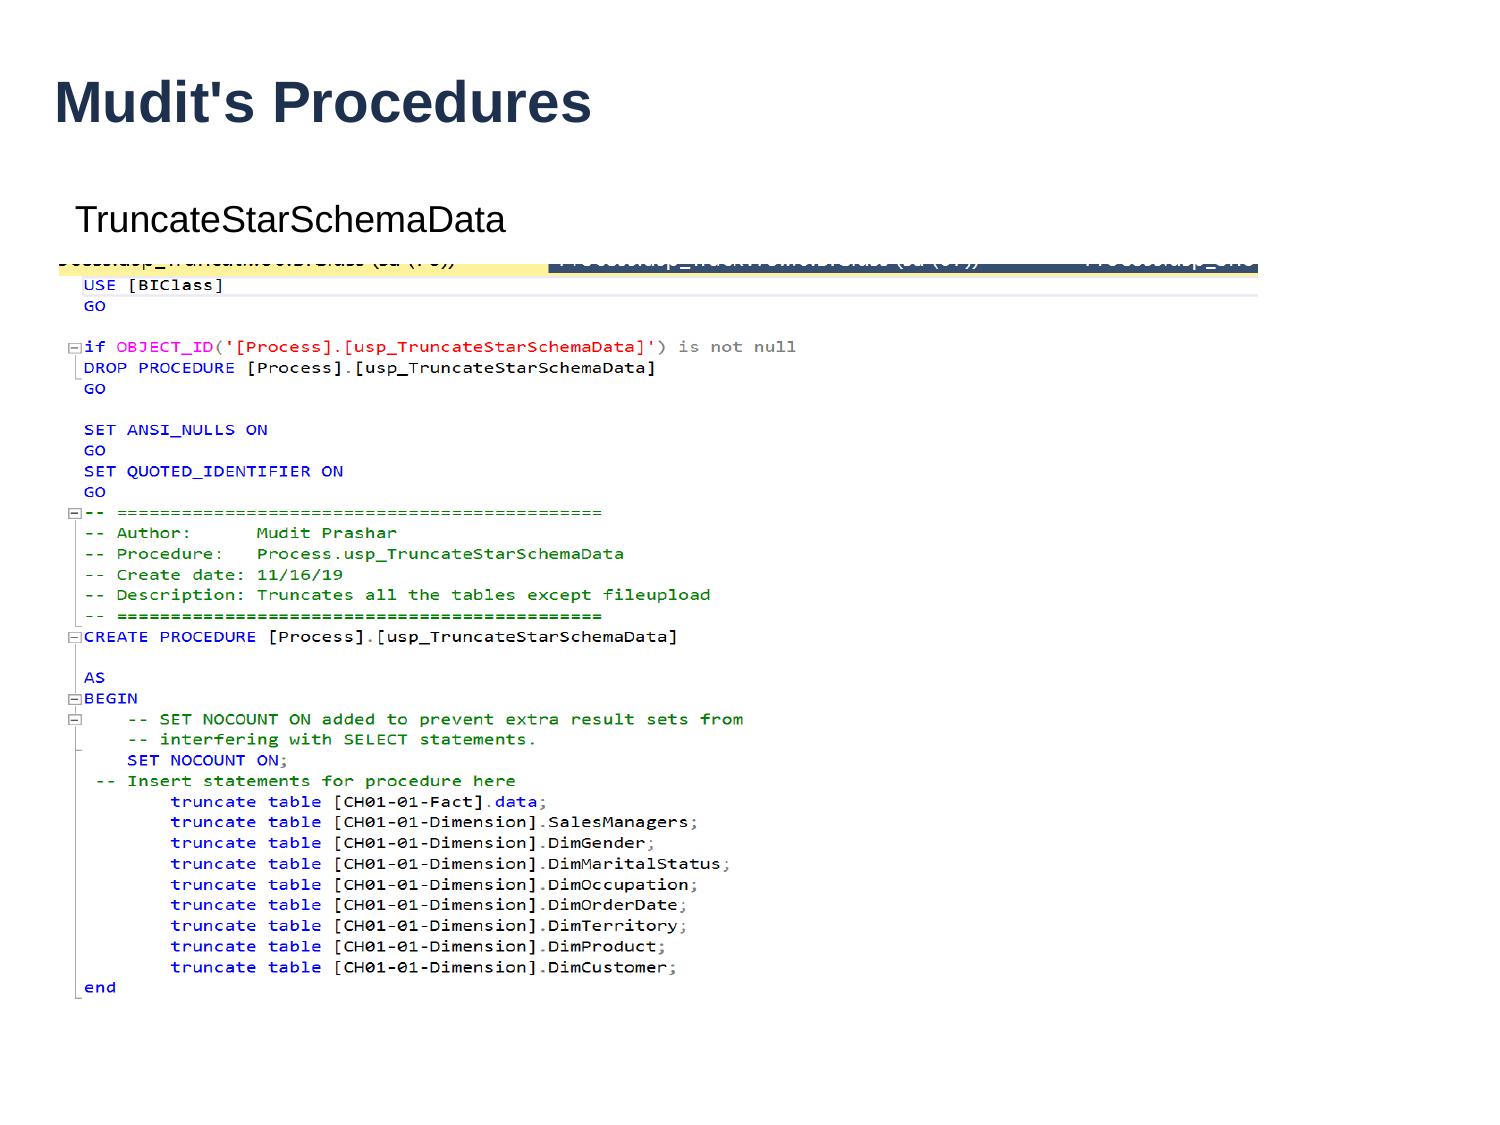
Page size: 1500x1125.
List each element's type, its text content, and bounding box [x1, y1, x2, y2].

picture [59, 264, 1258, 1106]
title Mudit's Procedures [39, 18, 1463, 181]
text_box TruncateStarSchemaData [59, 180, 1107, 263]
